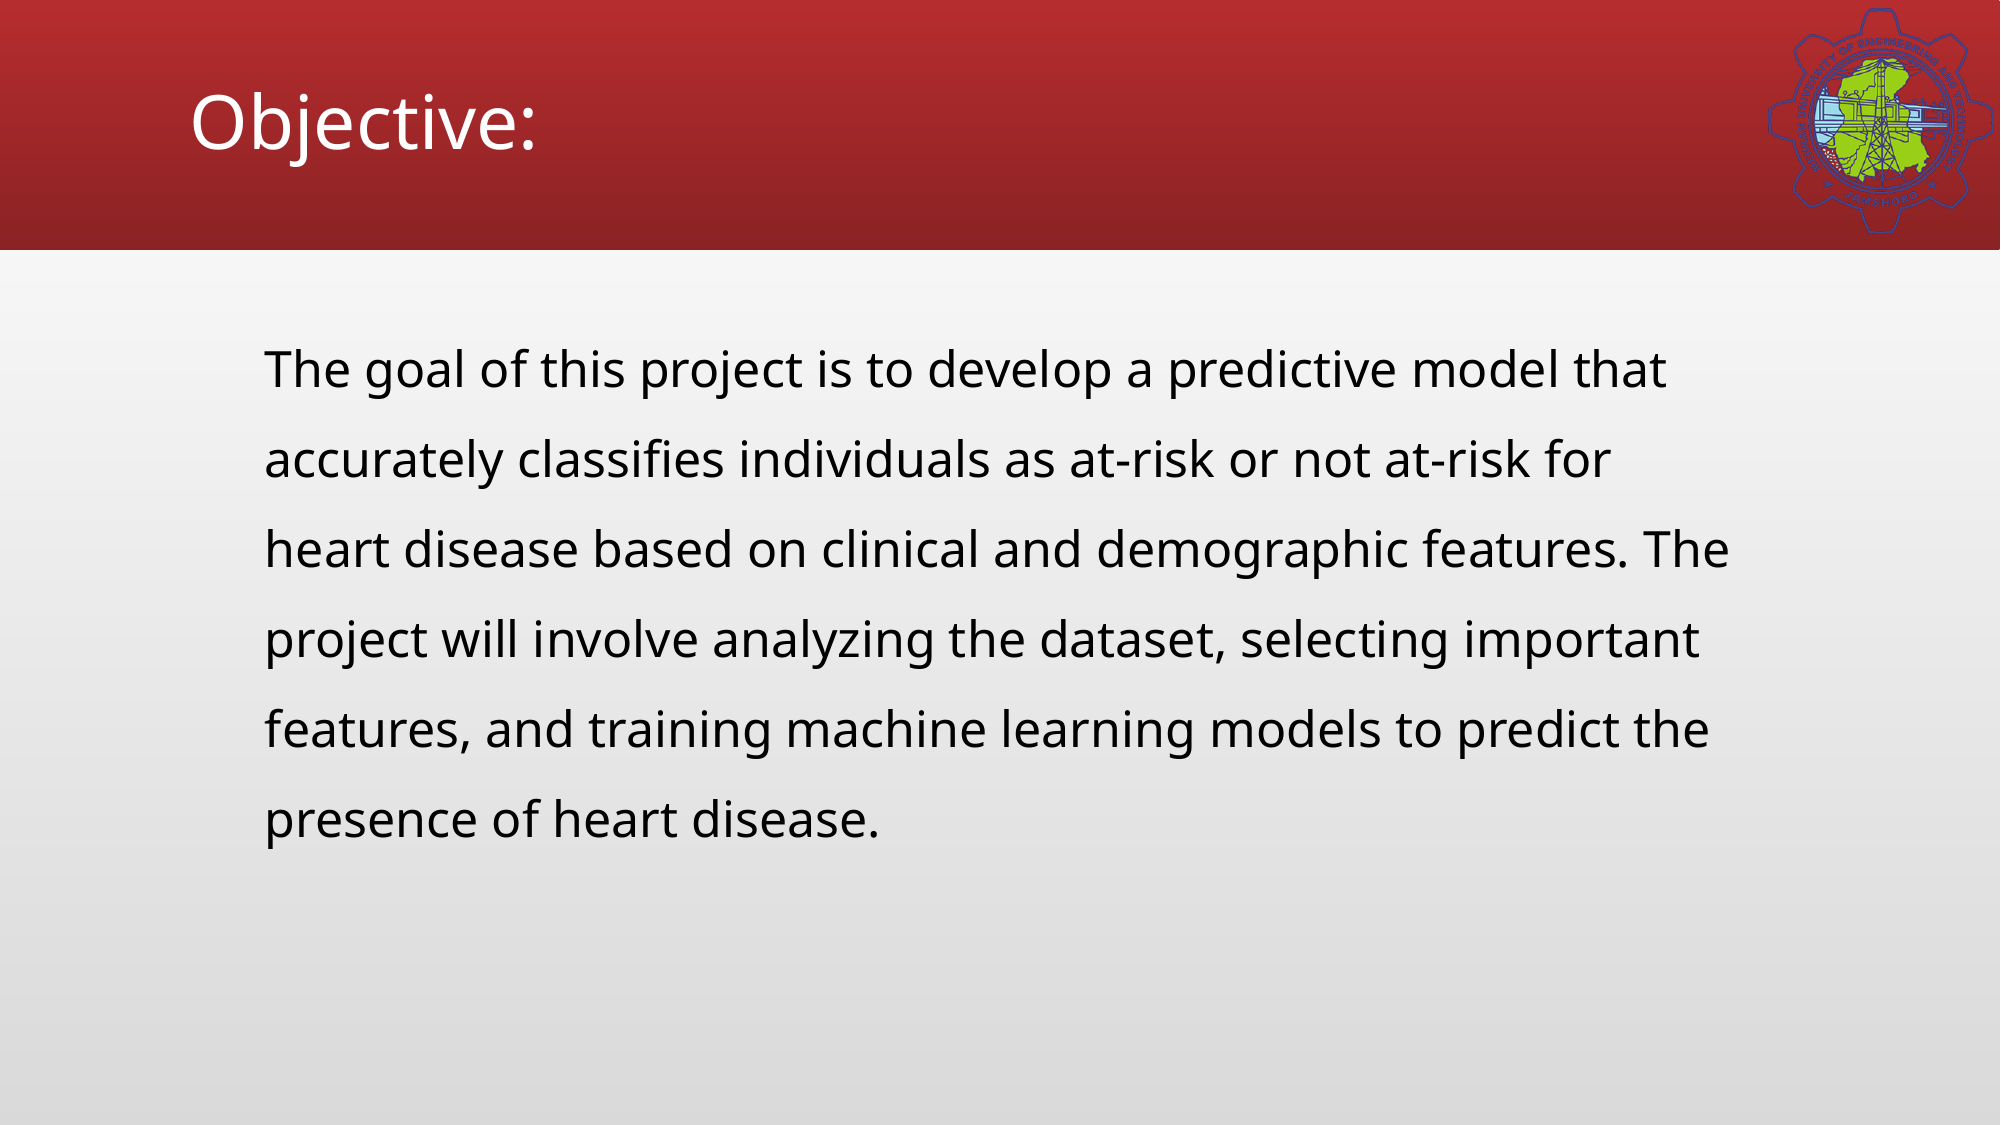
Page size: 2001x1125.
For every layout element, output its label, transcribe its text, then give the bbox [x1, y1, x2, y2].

picture [1768, 8, 1994, 234]
list The goal of this project is to develop a predictive model that accurately classifies individuals as at-risk or not at-risk for heart disease based on clinical and demographic features. The project will involve analyzing the dataset, selecting important features, and training machine learning models to predict the presence of heart disease. [249, 299, 1750, 1050]
title Objective: [174, 16, 1768, 234]
